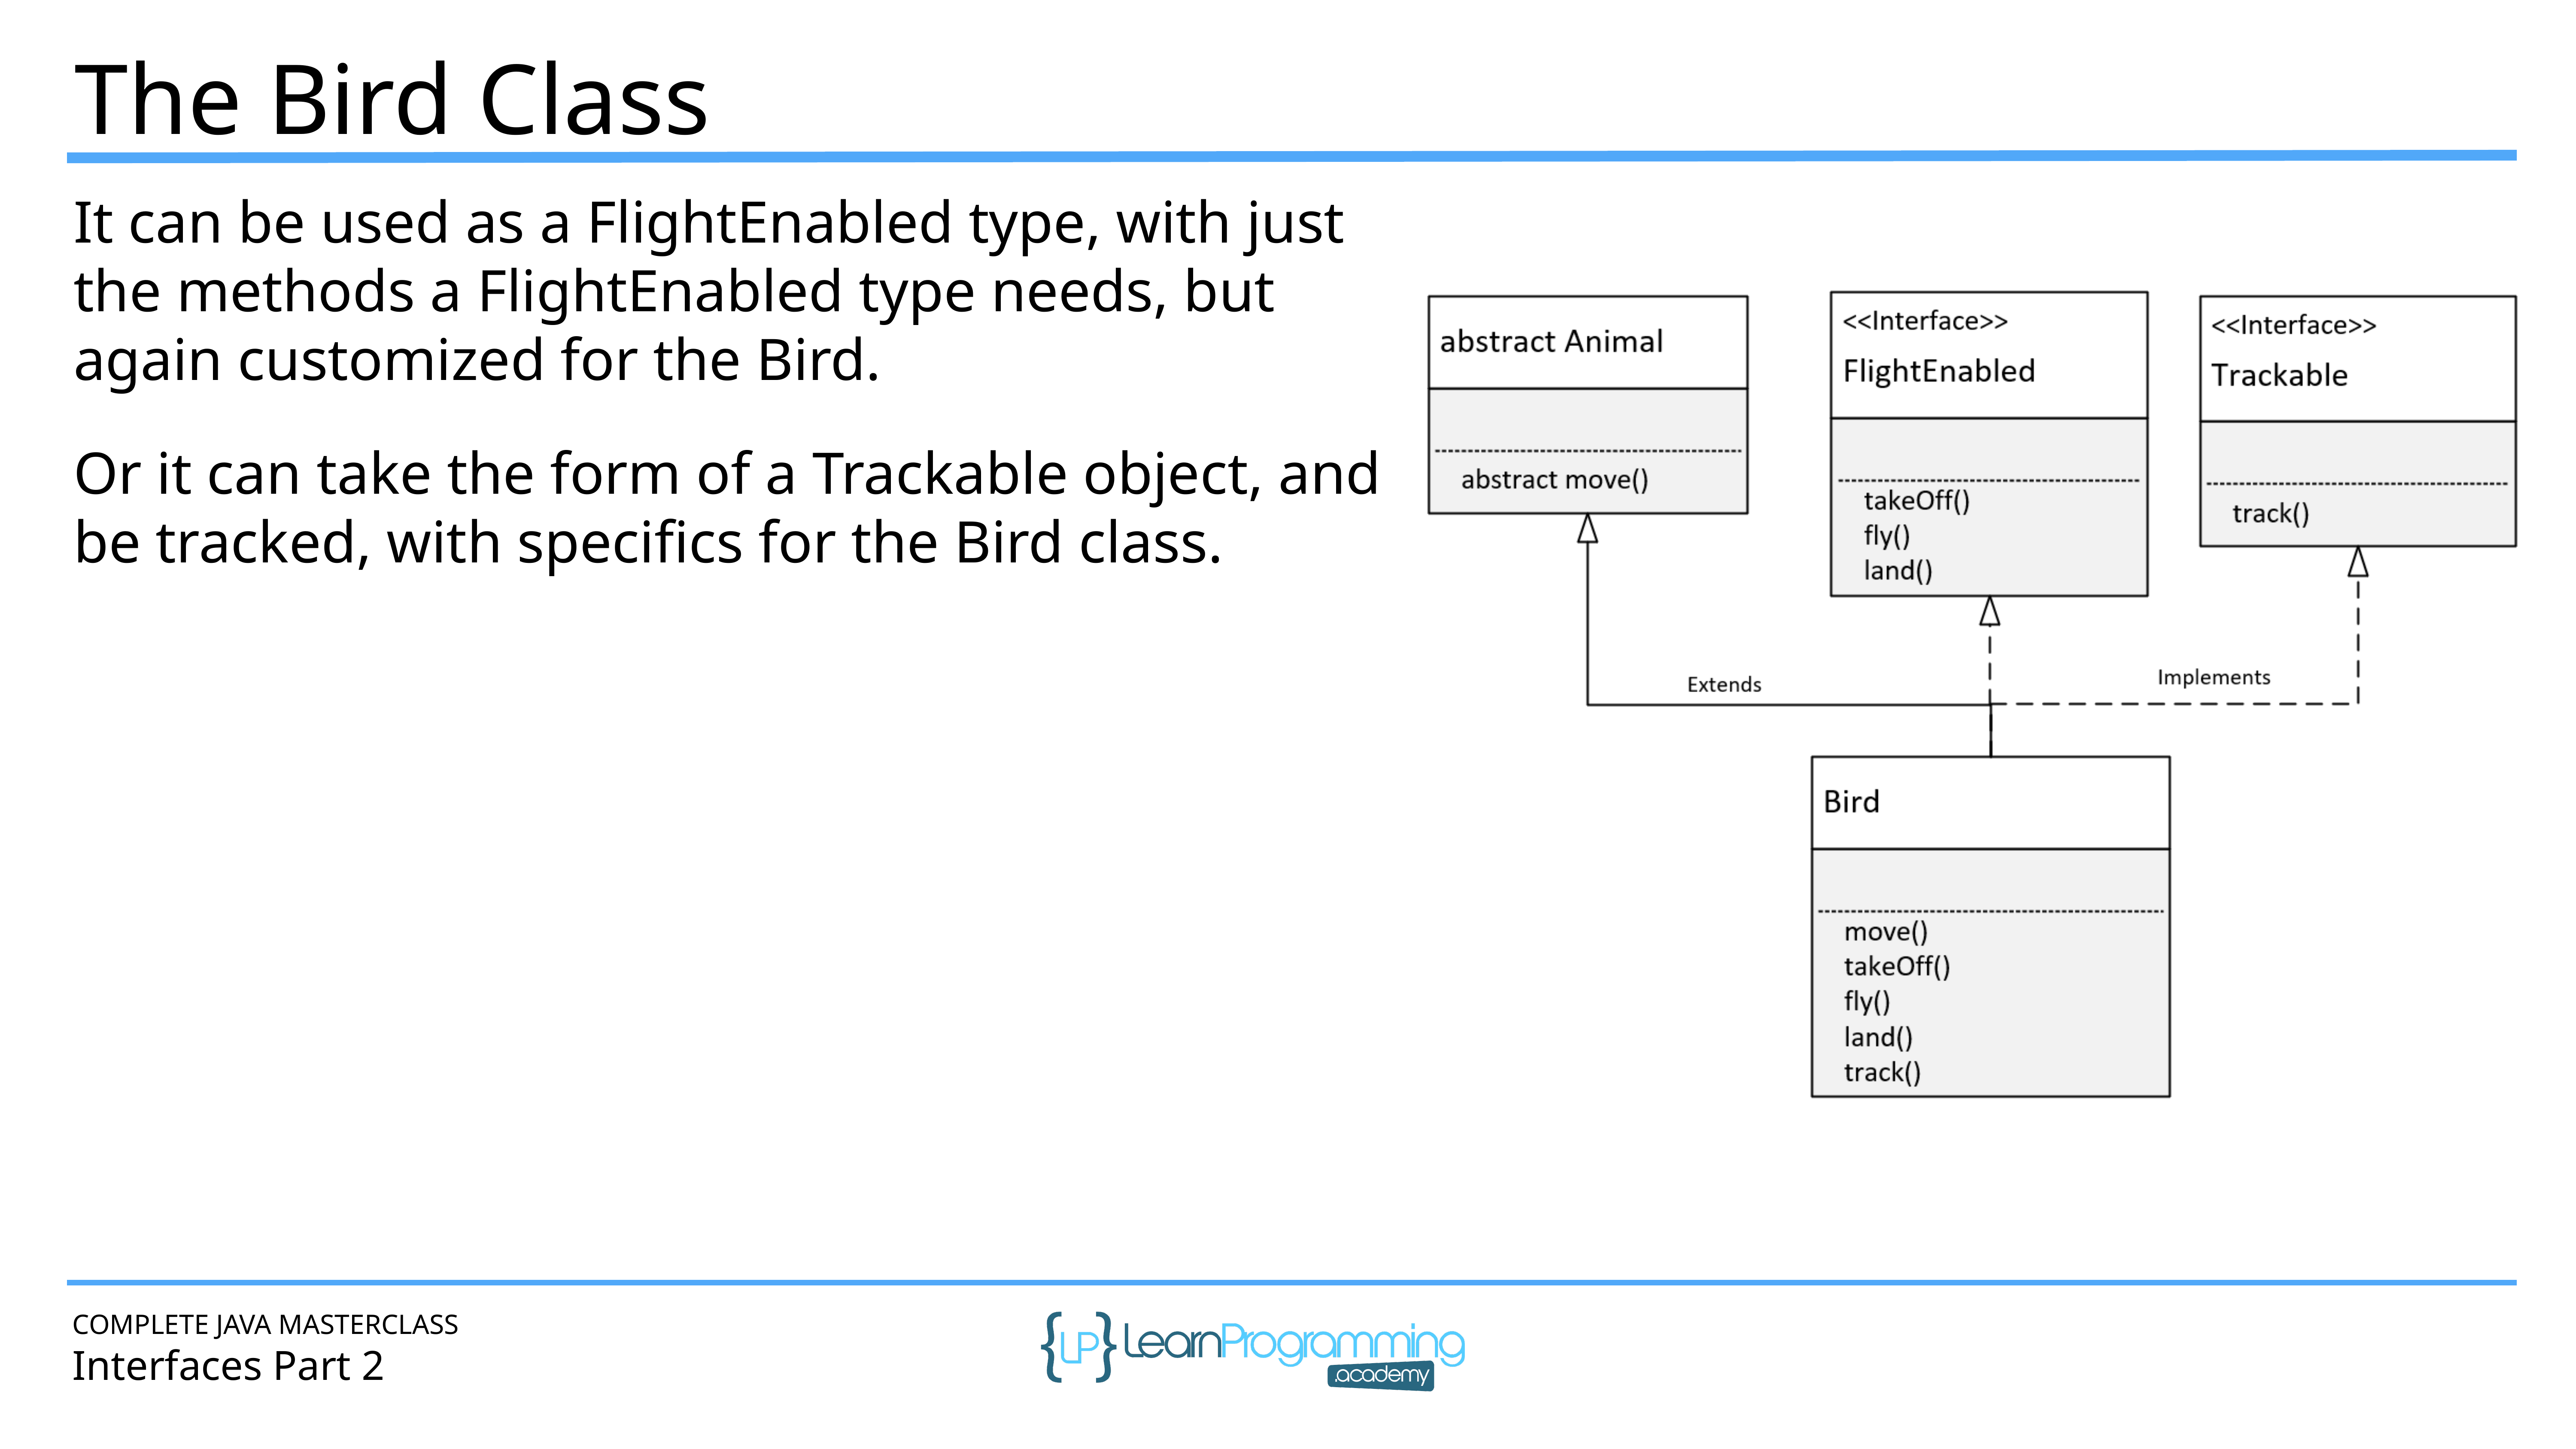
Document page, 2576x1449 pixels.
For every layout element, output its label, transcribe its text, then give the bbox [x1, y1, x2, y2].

picture [1390, 230, 2576, 1148]
text_box It can be used as a FlightEnabled type, with just the methods a FlightEnabled type needs, but again customized for the Bird. Or it can take the form of a Trackable object, and be tracked, with specifics for the Bird class. [67, 182, 1391, 1277]
text_box COMPLETE JAVA MASTERCLASS Interfaces Part 2 [67, 1302, 1030, 1394]
text_box The Bird Class [69, 32, 716, 159]
picture [1032, 1302, 1477, 1400]
